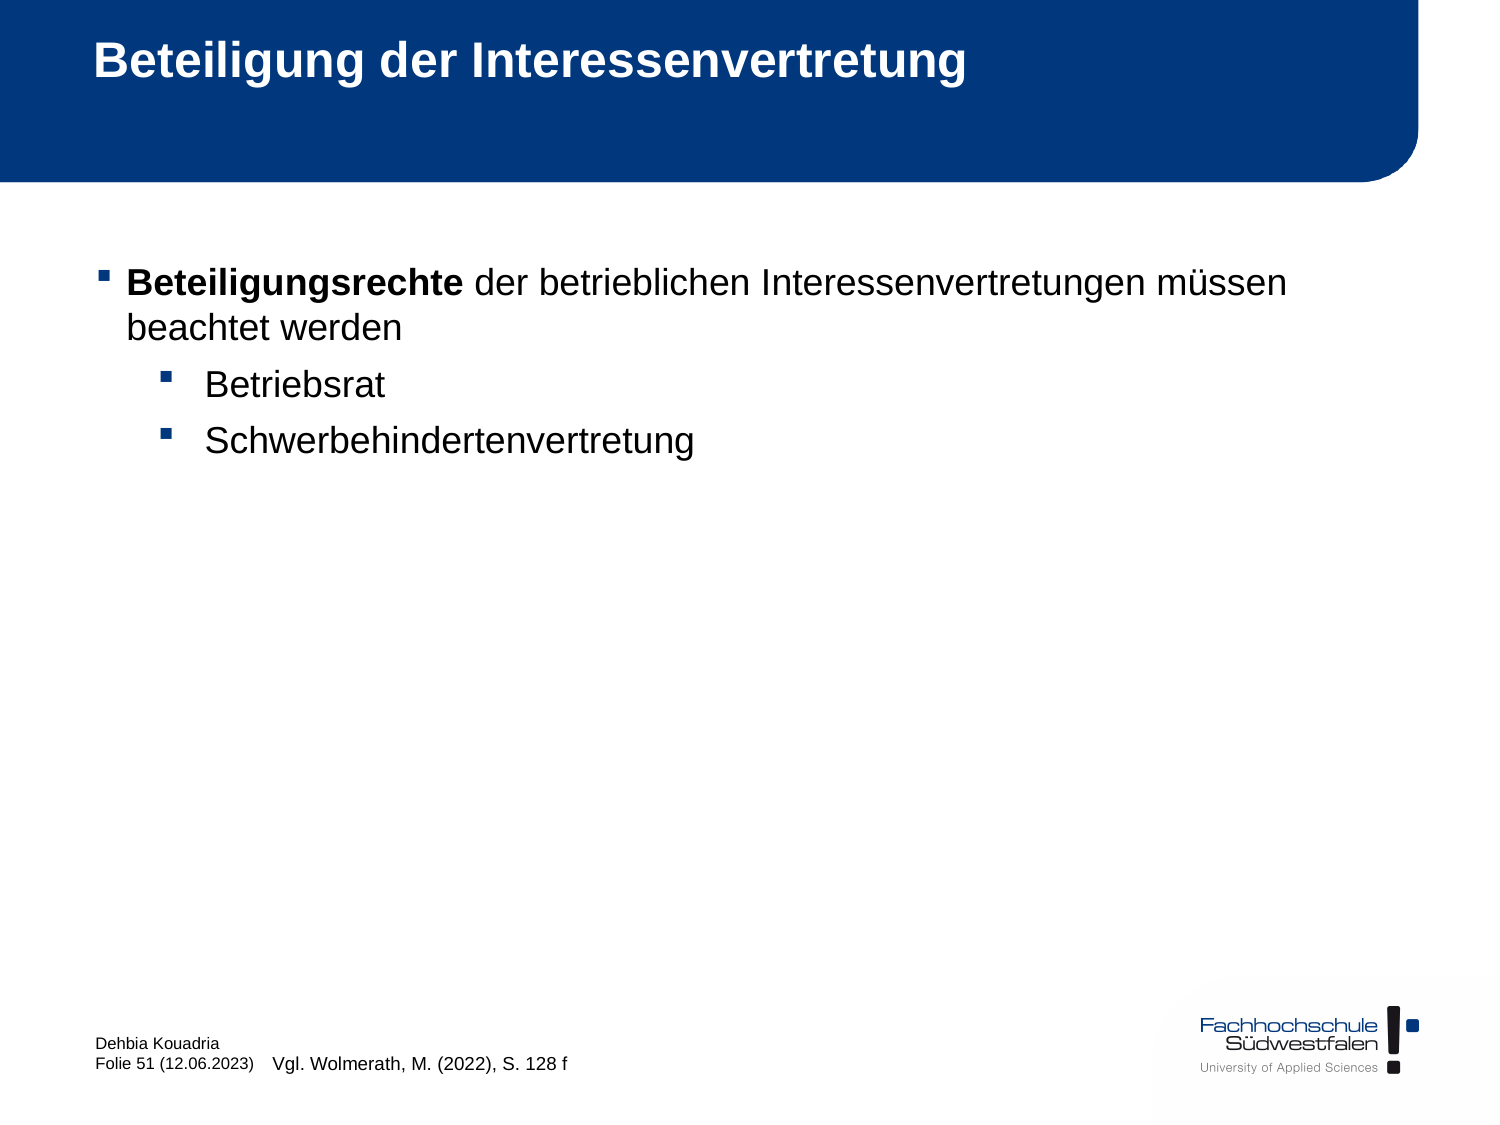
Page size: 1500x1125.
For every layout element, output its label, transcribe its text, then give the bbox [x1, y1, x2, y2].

picture [1152, 976, 1500, 1125]
picture [0, 0, 1419, 183]
list Beteiligungsrechte der betrieblichen Interessenvertretungen müssen beachtet werden Betriebsrat Schwerbehindertenvertretung [95, 258, 1419, 981]
text_box Vgl. Wolmerath, M. (2022), S. 128 f [257, 1043, 1209, 1125]
title Beteiligung der Interessenvertretung [94, 15, 1419, 154]
